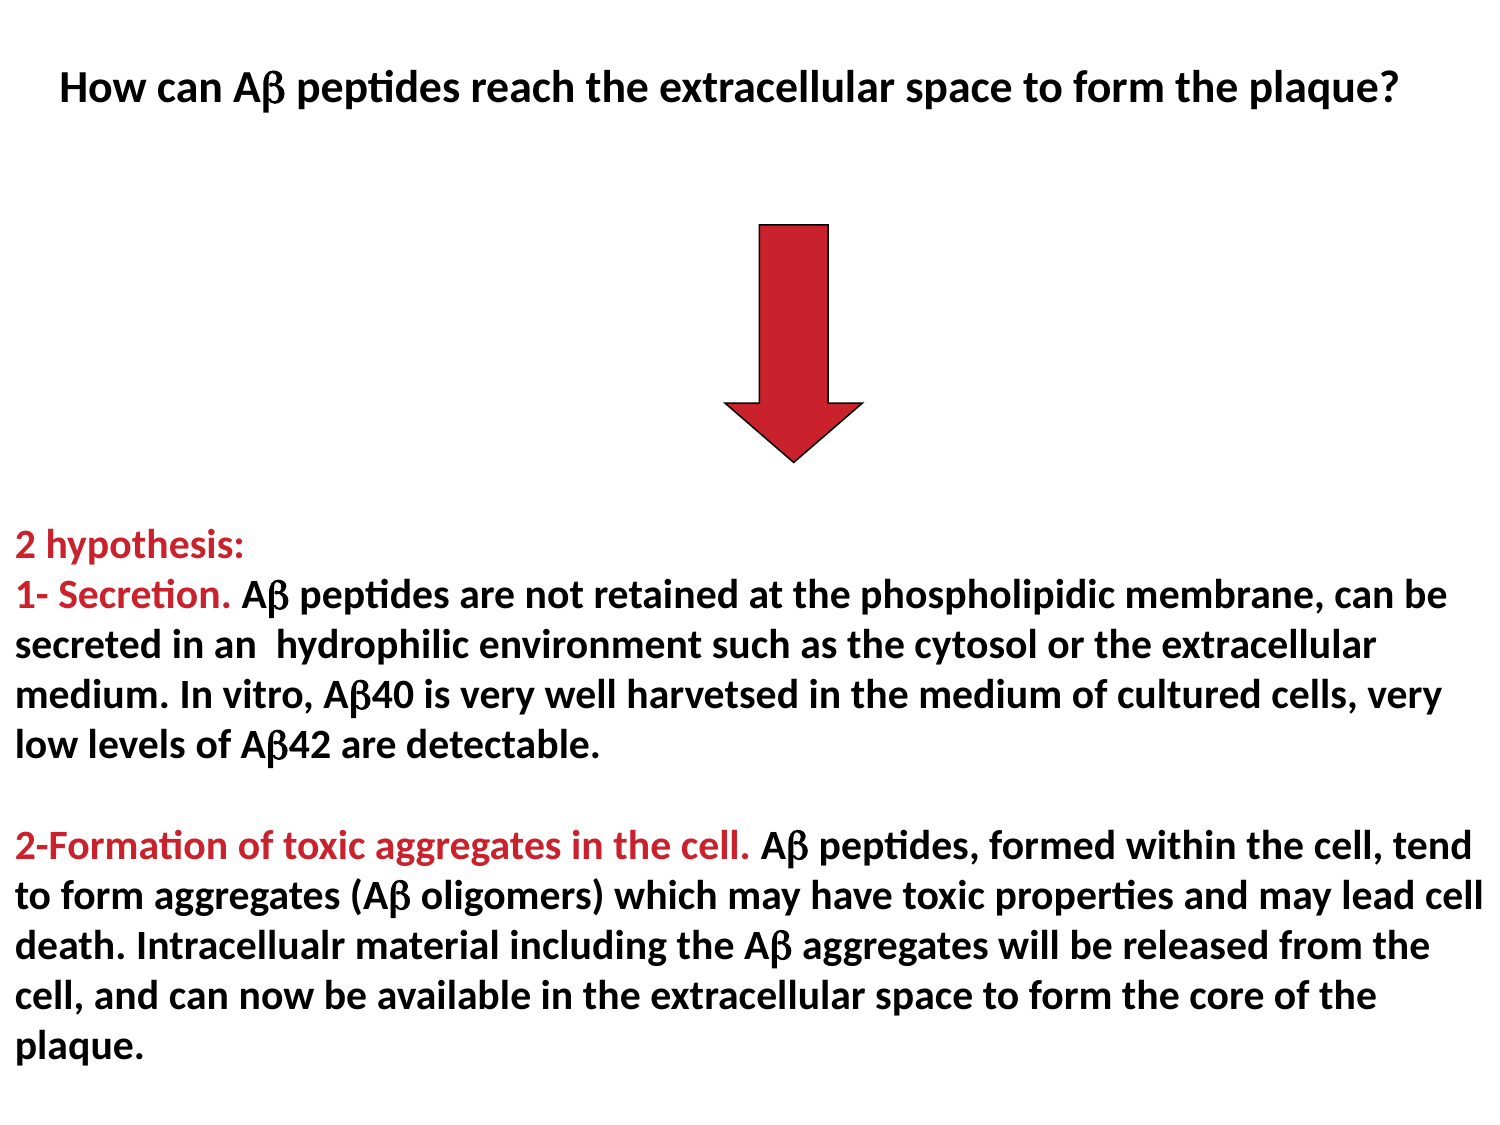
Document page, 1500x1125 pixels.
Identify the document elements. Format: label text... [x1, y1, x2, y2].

text_box 2 hypothesis: 1- Secretion. Ab peptides are not retained at the phospholipidic membrane, can be secreted in an hydrophilic environment such as the cytosol or the extracellular medium. In vitro, Ab40 is very well harvetsed in the medium of cultured cells, very low levels of Ab42 are detectable. 2-Formation of toxic aggregates in the cell. Ab peptides, formed within the cell, tend to form aggregates (Ab oligomers) which may have toxic properties and may lead cell death. Intracellualr material including the Ab aggregates will be released from the cell, and can now be available in the extracellular space to form the core of the plaque. [0, 509, 1500, 1075]
text_box [724, 224, 863, 463]
text_box How can Ab peptides reach the extracellular space to form the plaque? [44, 49, 1435, 120]
